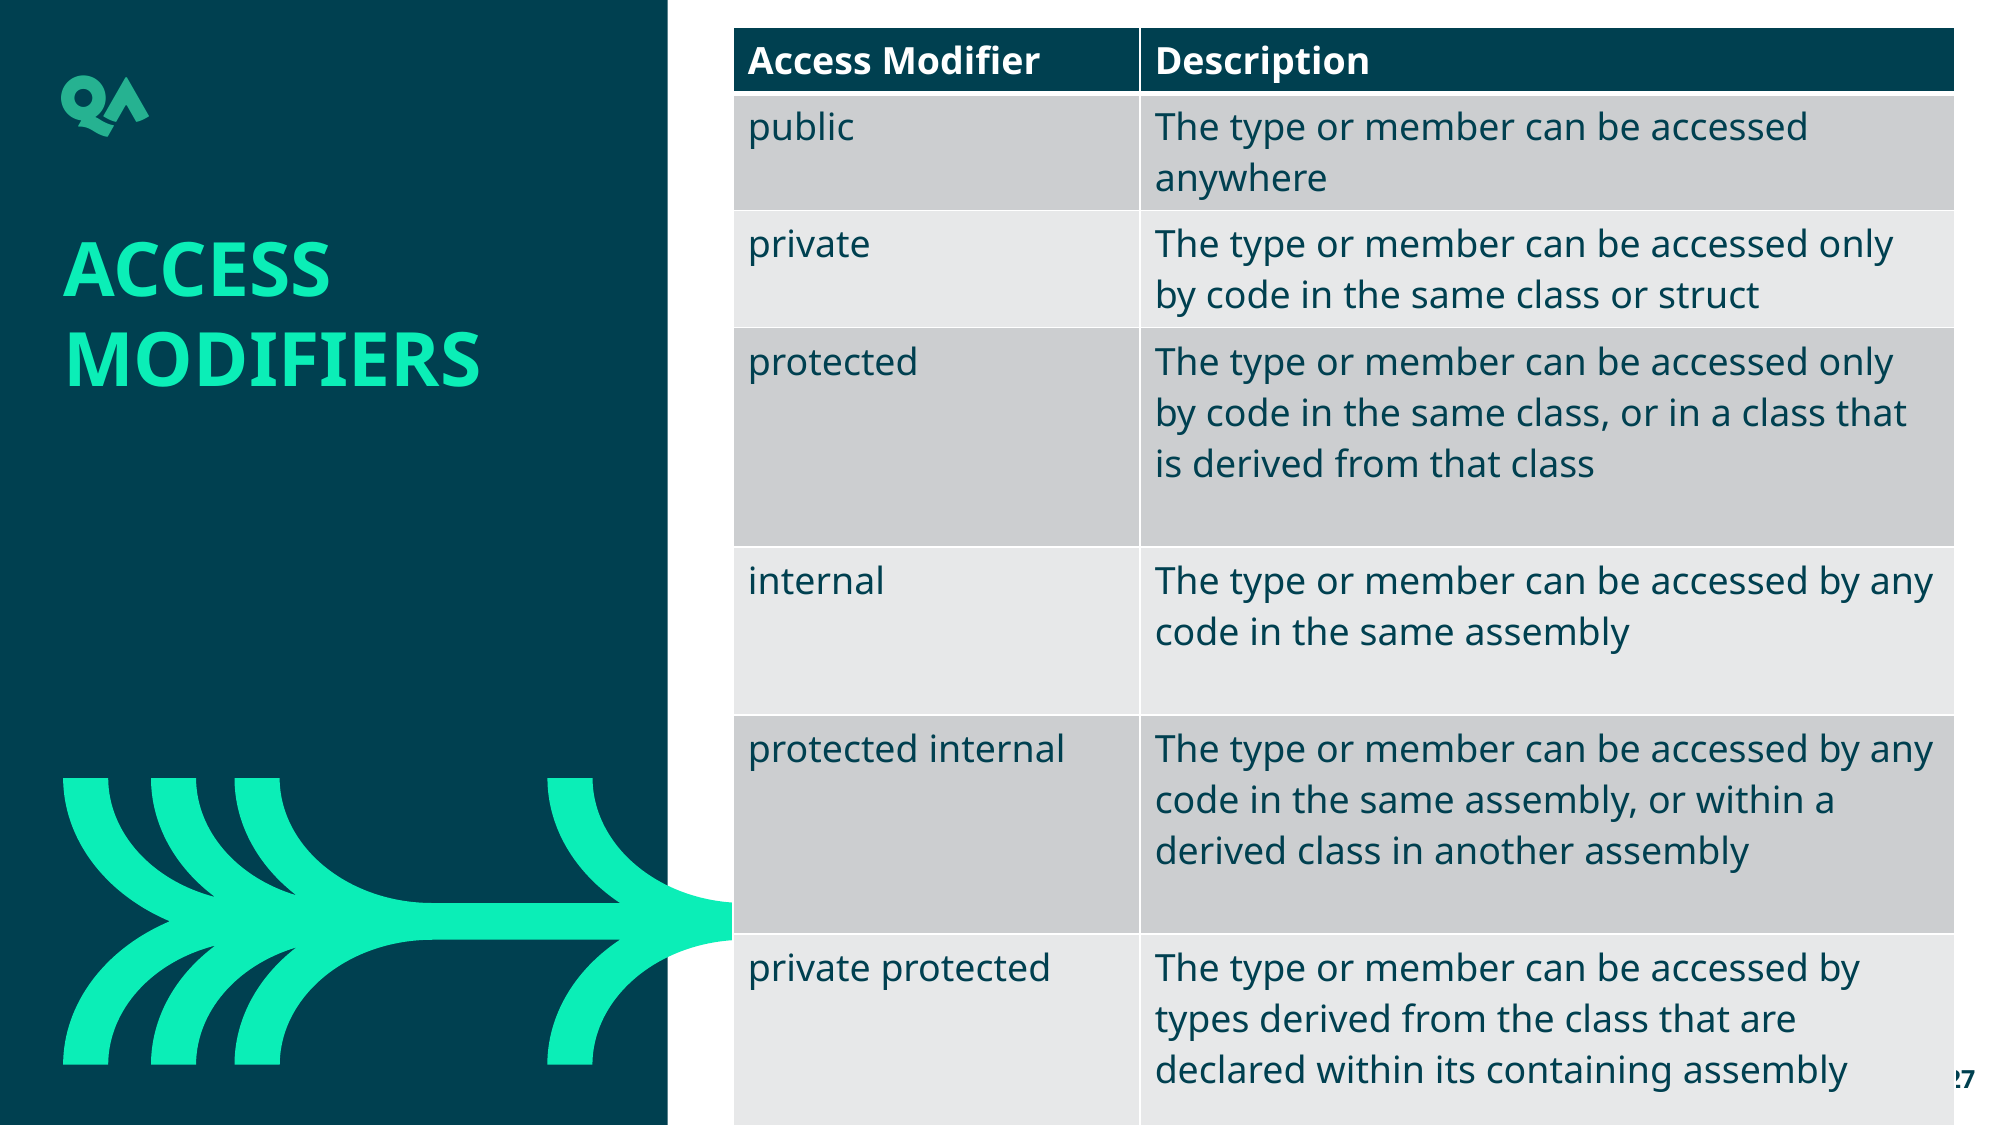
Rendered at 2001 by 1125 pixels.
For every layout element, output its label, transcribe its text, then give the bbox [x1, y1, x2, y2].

table_header Access Modifier [734, 28, 1139, 91]
table_cell public [734, 96, 1139, 210]
table_cell The type or member can be accessed by any code in the same assembly, or within a derived class in another assembly [1141, 716, 1954, 933]
table_cell The type or member can be accessed only by code in the same class or struct [1141, 211, 1954, 327]
table_header Description [1141, 28, 1954, 91]
slide_number 27 [1956, 1068, 1976, 1098]
table_cell The type or member can be accessed by types derived from the class that are declared within its containing assembly [1141, 935, 1954, 1125]
list Access Modifiers [63, 221, 628, 673]
table_cell The type or member can be accessed anywhere [1141, 96, 1954, 210]
table_cell The type or member can be accessed by any code in the same assembly [1141, 548, 1954, 714]
table_cell protected internal [734, 716, 1139, 933]
table_cell private [734, 211, 1139, 327]
table_cell The type or member can be accessed only by code in the same class, or in a class that is derived from that class [1141, 328, 1954, 546]
table_cell private protected [734, 935, 1139, 1125]
table_cell protected [734, 328, 1139, 546]
table_cell internal [734, 548, 1139, 714]
